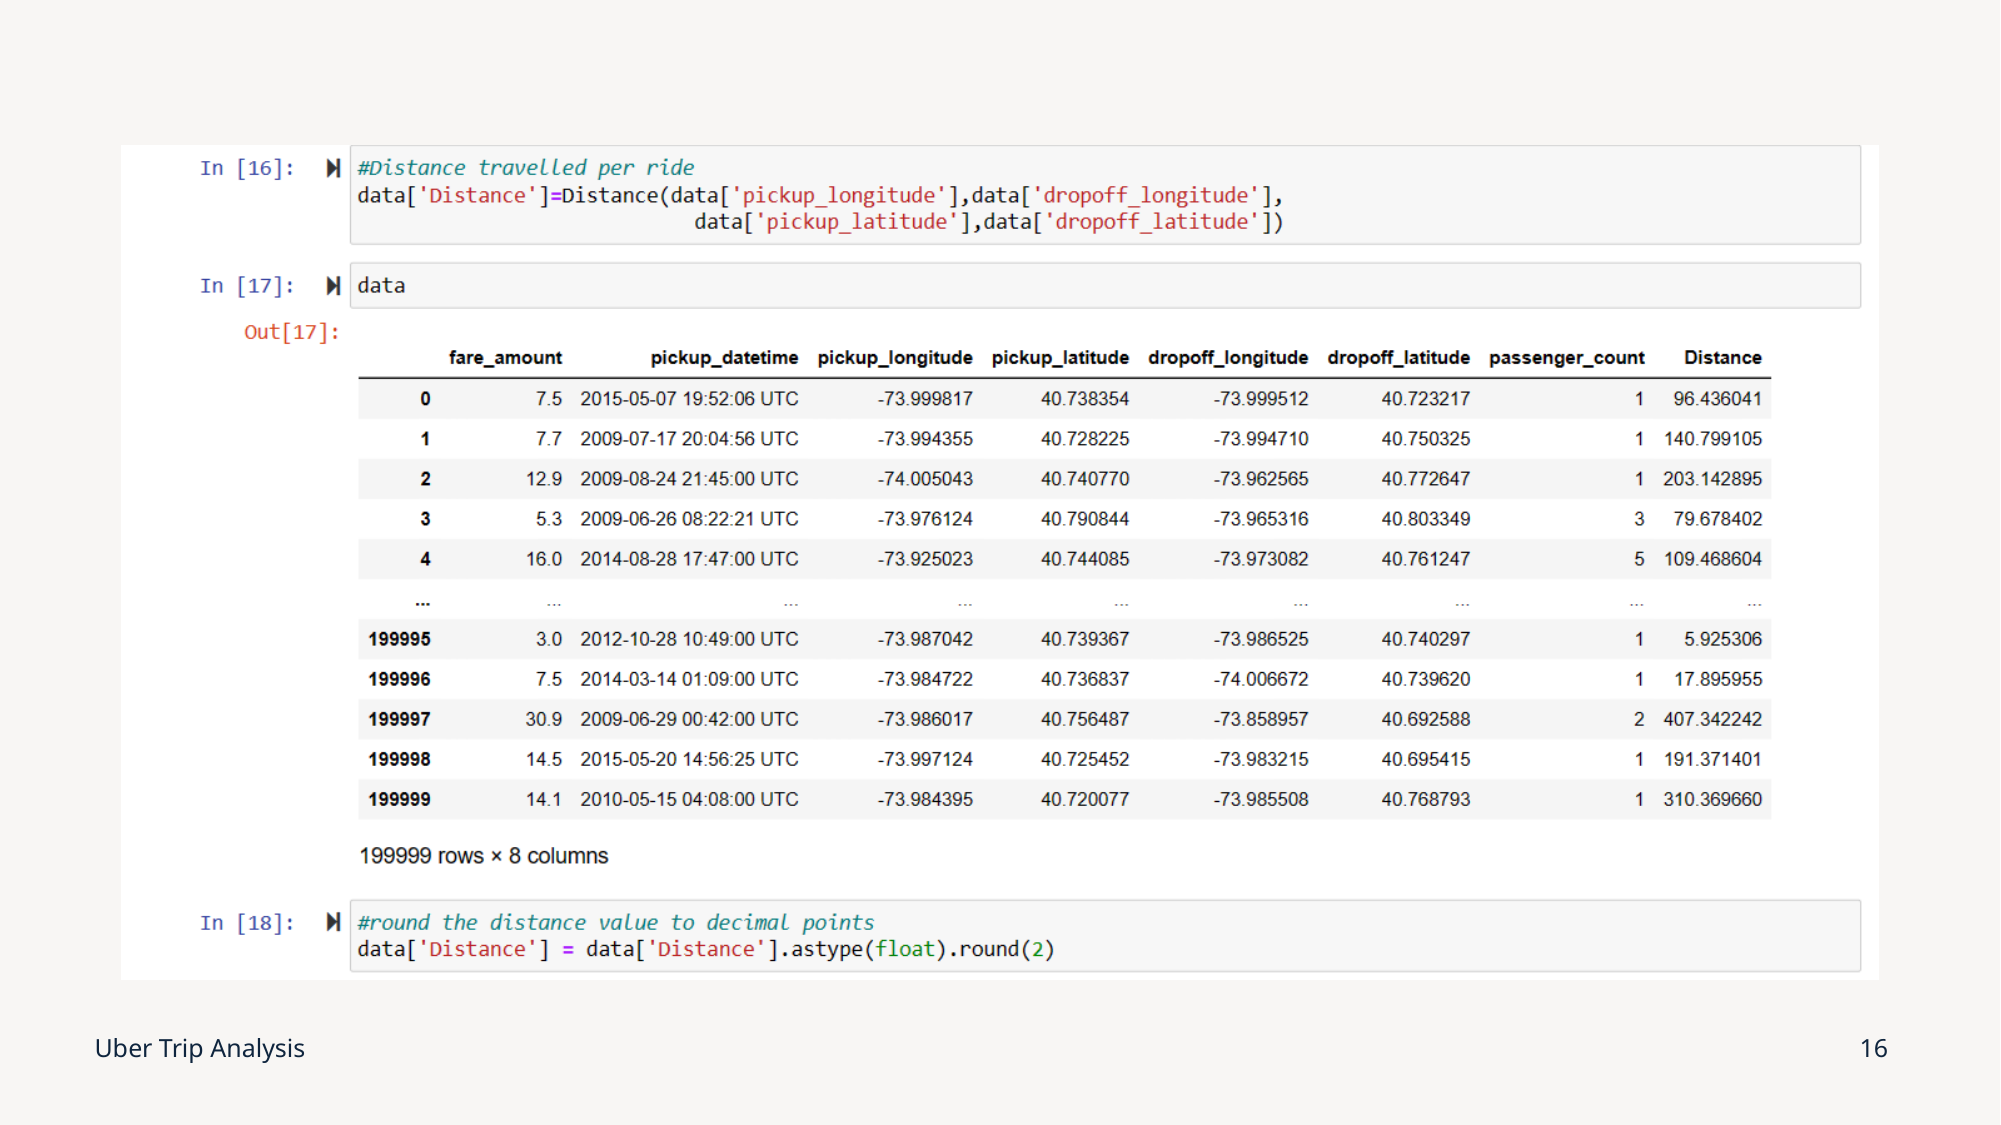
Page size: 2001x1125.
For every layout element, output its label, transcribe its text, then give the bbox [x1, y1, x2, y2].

slide_number 16 [1836, 1020, 1912, 1080]
picture [121, 145, 1879, 980]
footer Uber Trip Analysis [79, 1020, 755, 1080]
